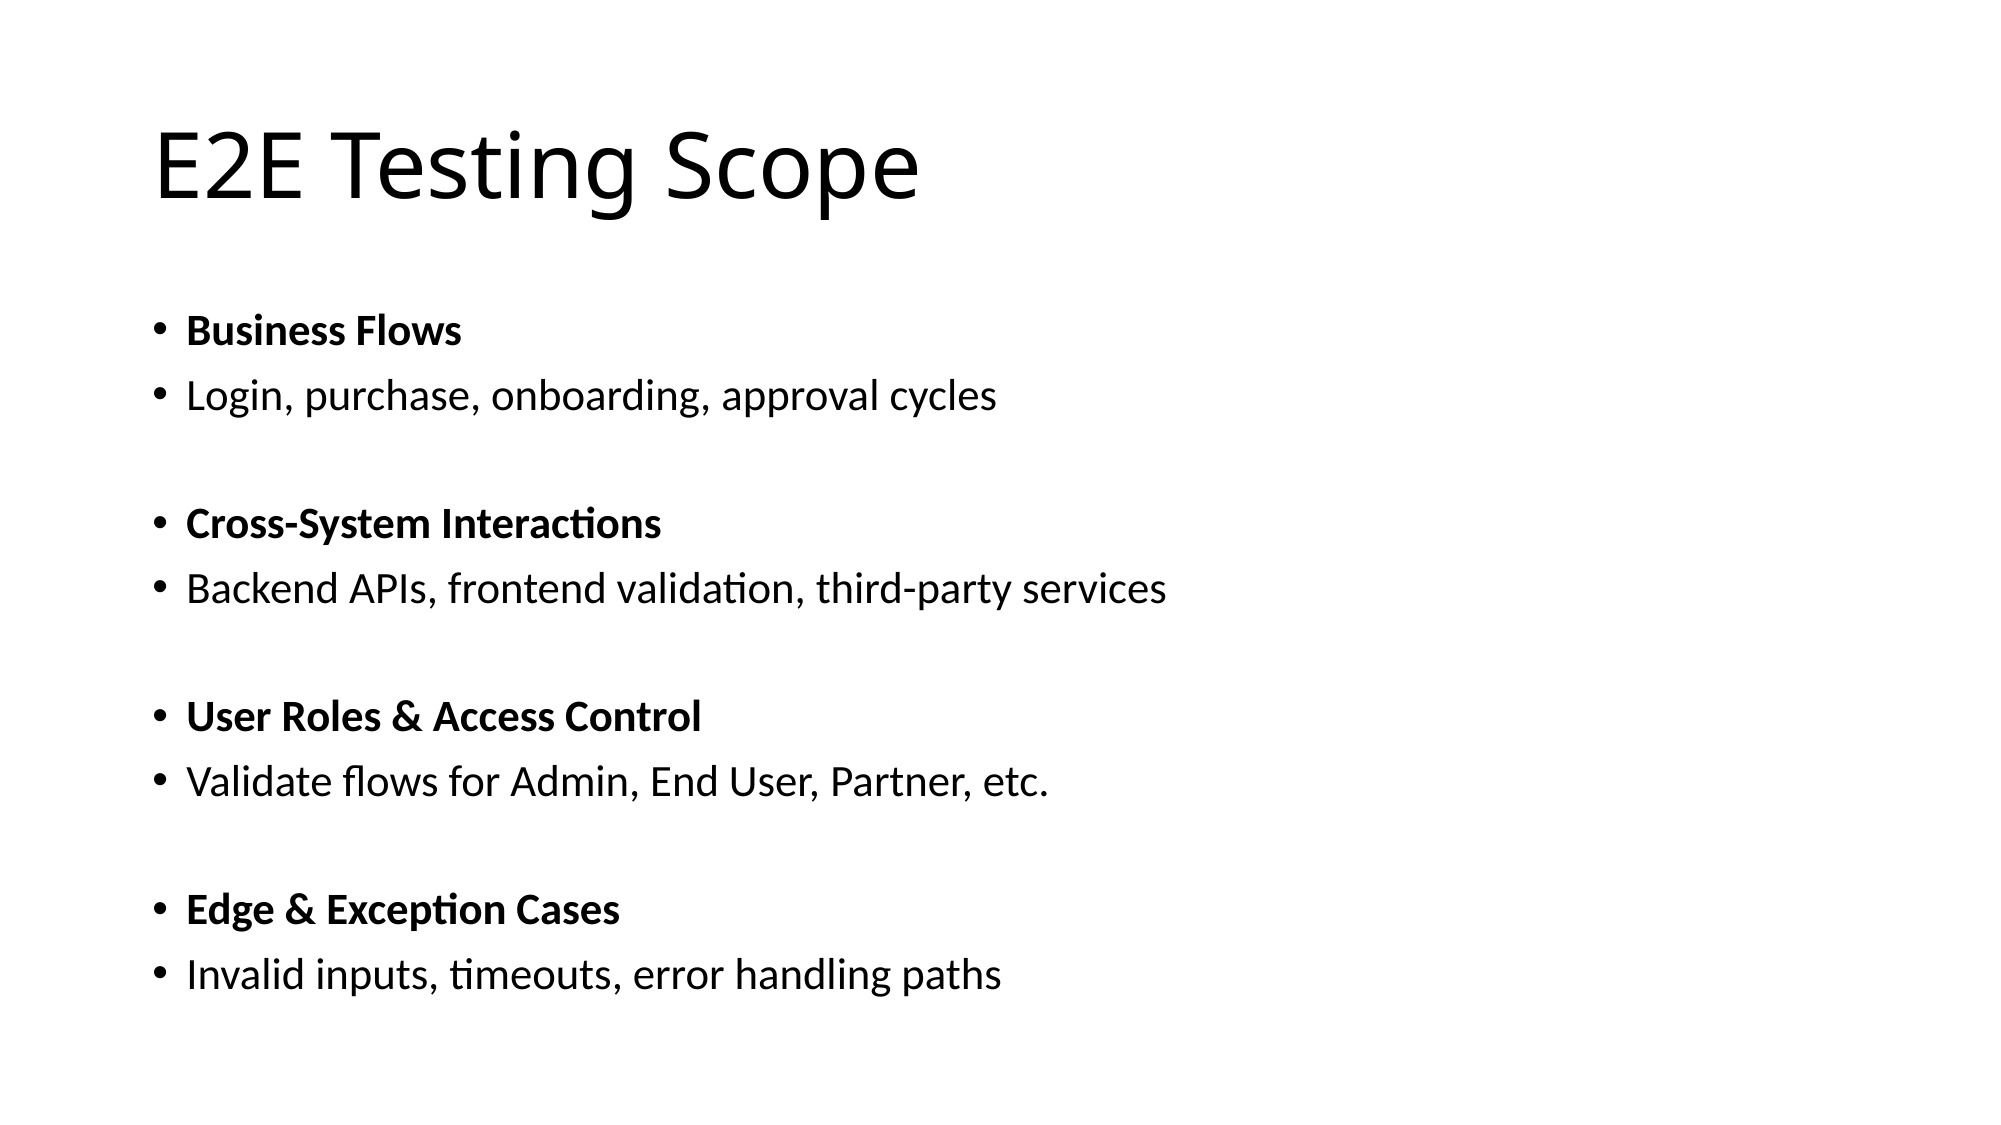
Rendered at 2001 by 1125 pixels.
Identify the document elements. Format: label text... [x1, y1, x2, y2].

list Business Flows Login, purchase, onboarding, approval cycles Cross-System Interactions Backend APIs, frontend validation, third-party services User Roles & Access Control Validate flows for Admin, End User, Partner, etc. Edge & Exception Cases Invalid inputs, timeouts, error handling paths [137, 299, 1863, 1014]
title E2E Testing Scope [137, 59, 1863, 278]
